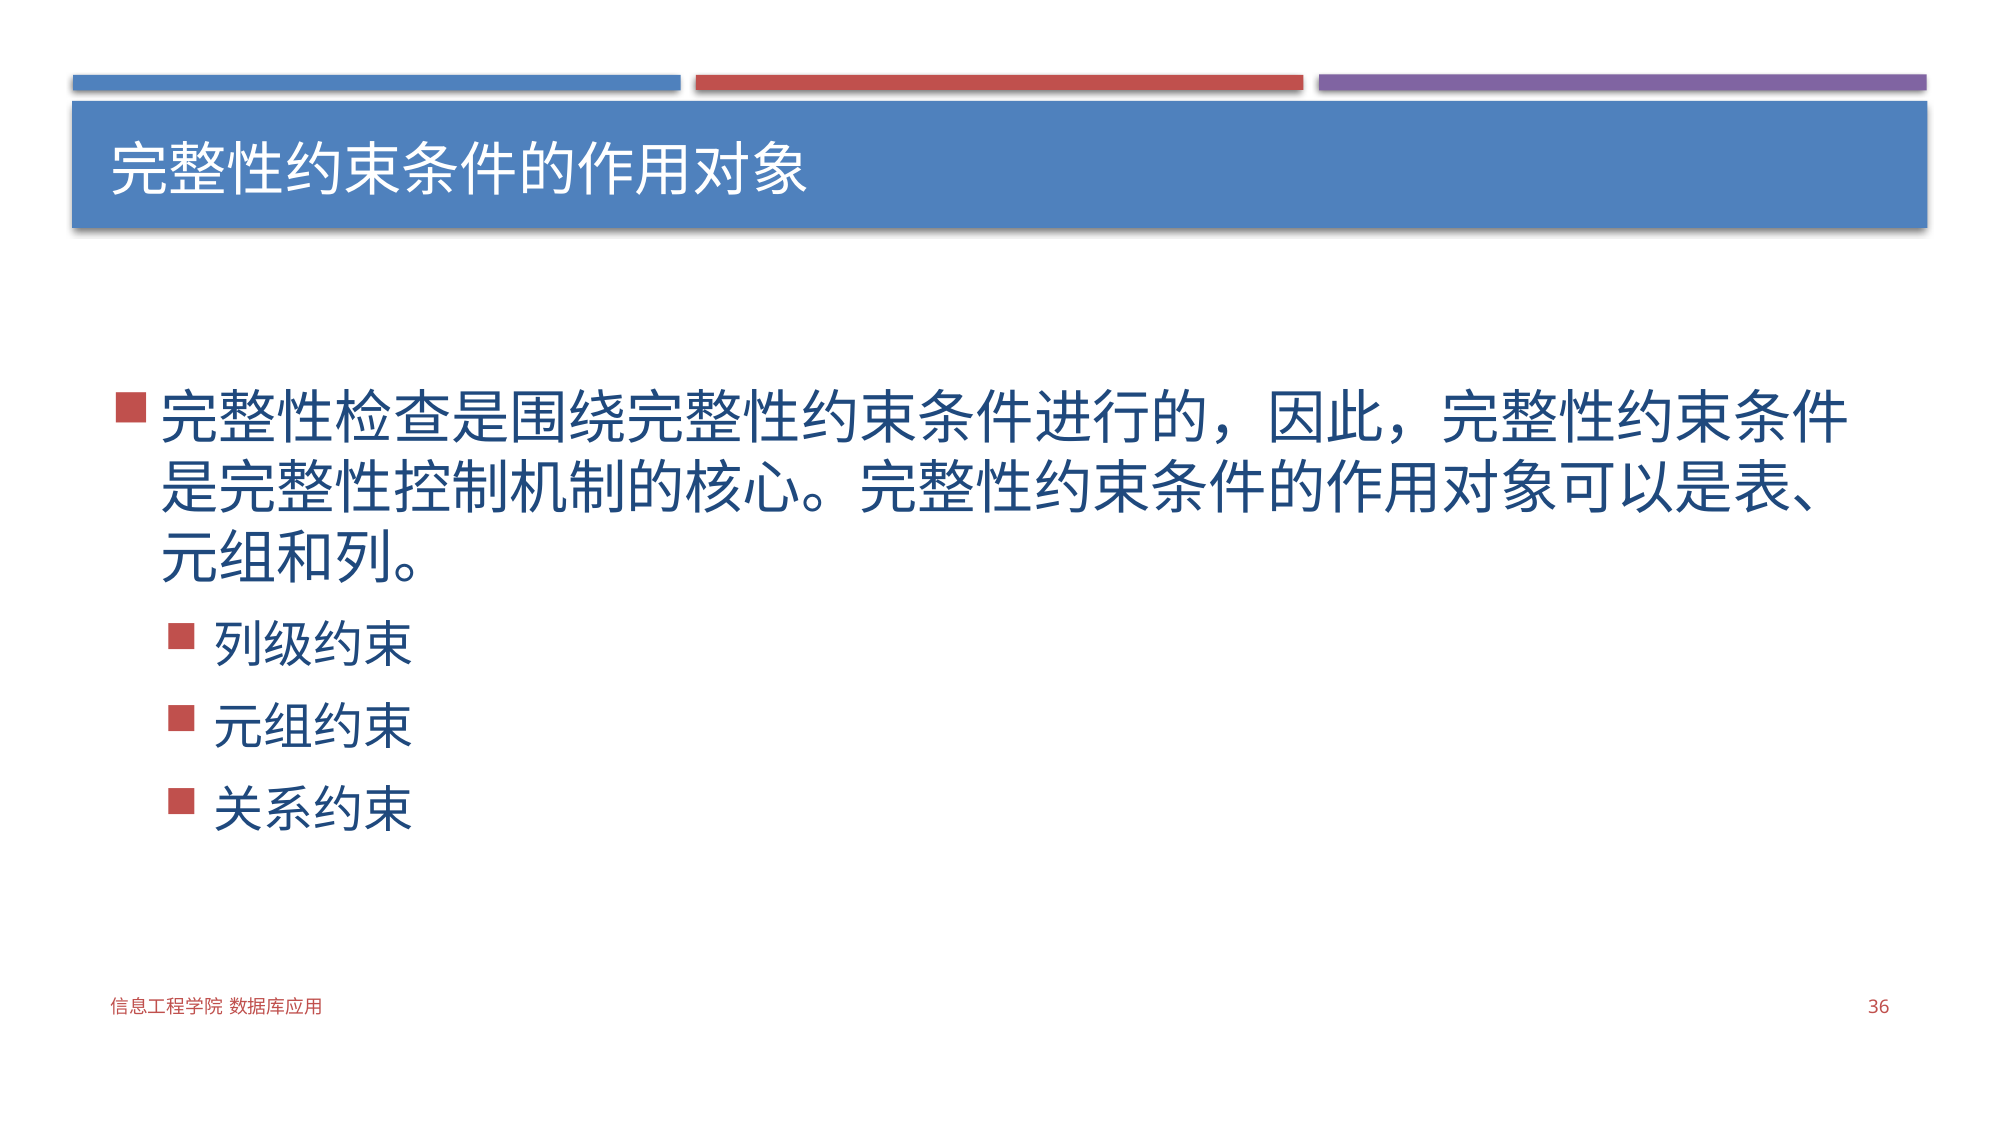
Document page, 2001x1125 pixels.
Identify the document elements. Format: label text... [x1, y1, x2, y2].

list 完整性检查是围绕完整性约束条件进行的，因此，完整性约束条件是完整性控制机制的核心。完整性约束条件的作用对象可以是表、元组和列。 列级约束 元组约束 关系约束 [95, 256, 1905, 962]
footer 信息工程学院 数据库应用 [95, 976, 1230, 1037]
title 完整性约束条件的作用对象 [95, 115, 1905, 210]
slide_number 36 [1732, 977, 1905, 1037]
